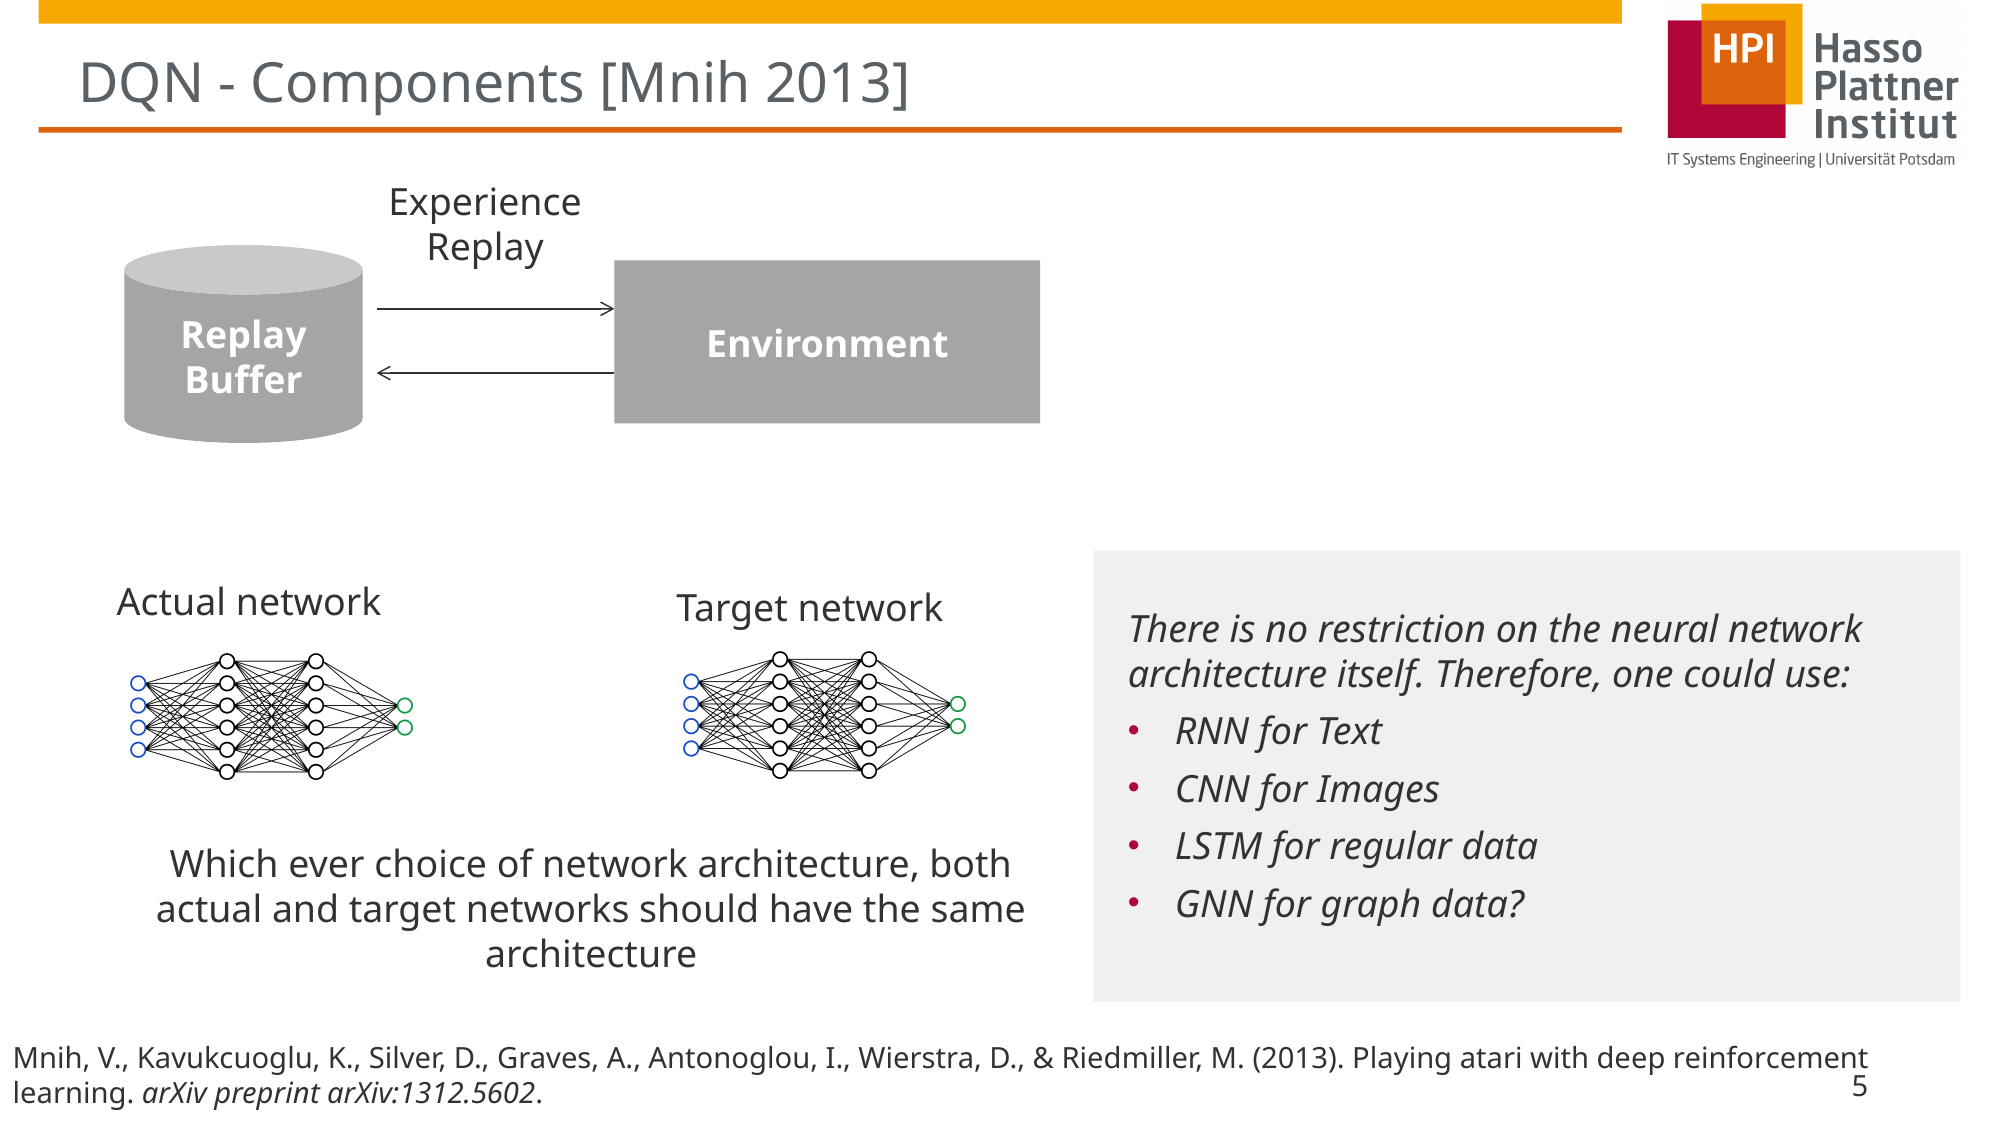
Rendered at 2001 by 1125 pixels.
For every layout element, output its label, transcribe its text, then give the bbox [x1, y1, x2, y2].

text_box Experience Replay [378, 177, 593, 285]
picture [1664, 0, 1965, 170]
picture [116, 638, 427, 795]
text_box Mnih, V., Kavukcuoglu, K., Silver, D., Graves, A., Antonoglou, I., Wierstra, D., & Riedmiller, M. (2013). Playing atari with deep reinforcement learning. arXiv preprint arXiv:1312.5602. [0, 1032, 1961, 1118]
text_box There is no restriction on the neural network architecture itself. Therefore, one could use: RNN for Text CNN for Images LSTM for regular data GNN for graph data? [1127, 604, 1948, 972]
picture [669, 637, 980, 793]
text_box Which ever choice of network architecture, both actual and target networks should have the same architecture [150, 840, 1033, 996]
text_box Actual network [116, 578, 441, 631]
title DQN - Components [Mnih 2013] [78, 23, 1583, 115]
text_box Replay Buffer [122, 242, 365, 446]
text_box Environment [612, 258, 1042, 426]
text_box [1092, 549, 1963, 1004]
text_box Target network [676, 583, 1000, 637]
